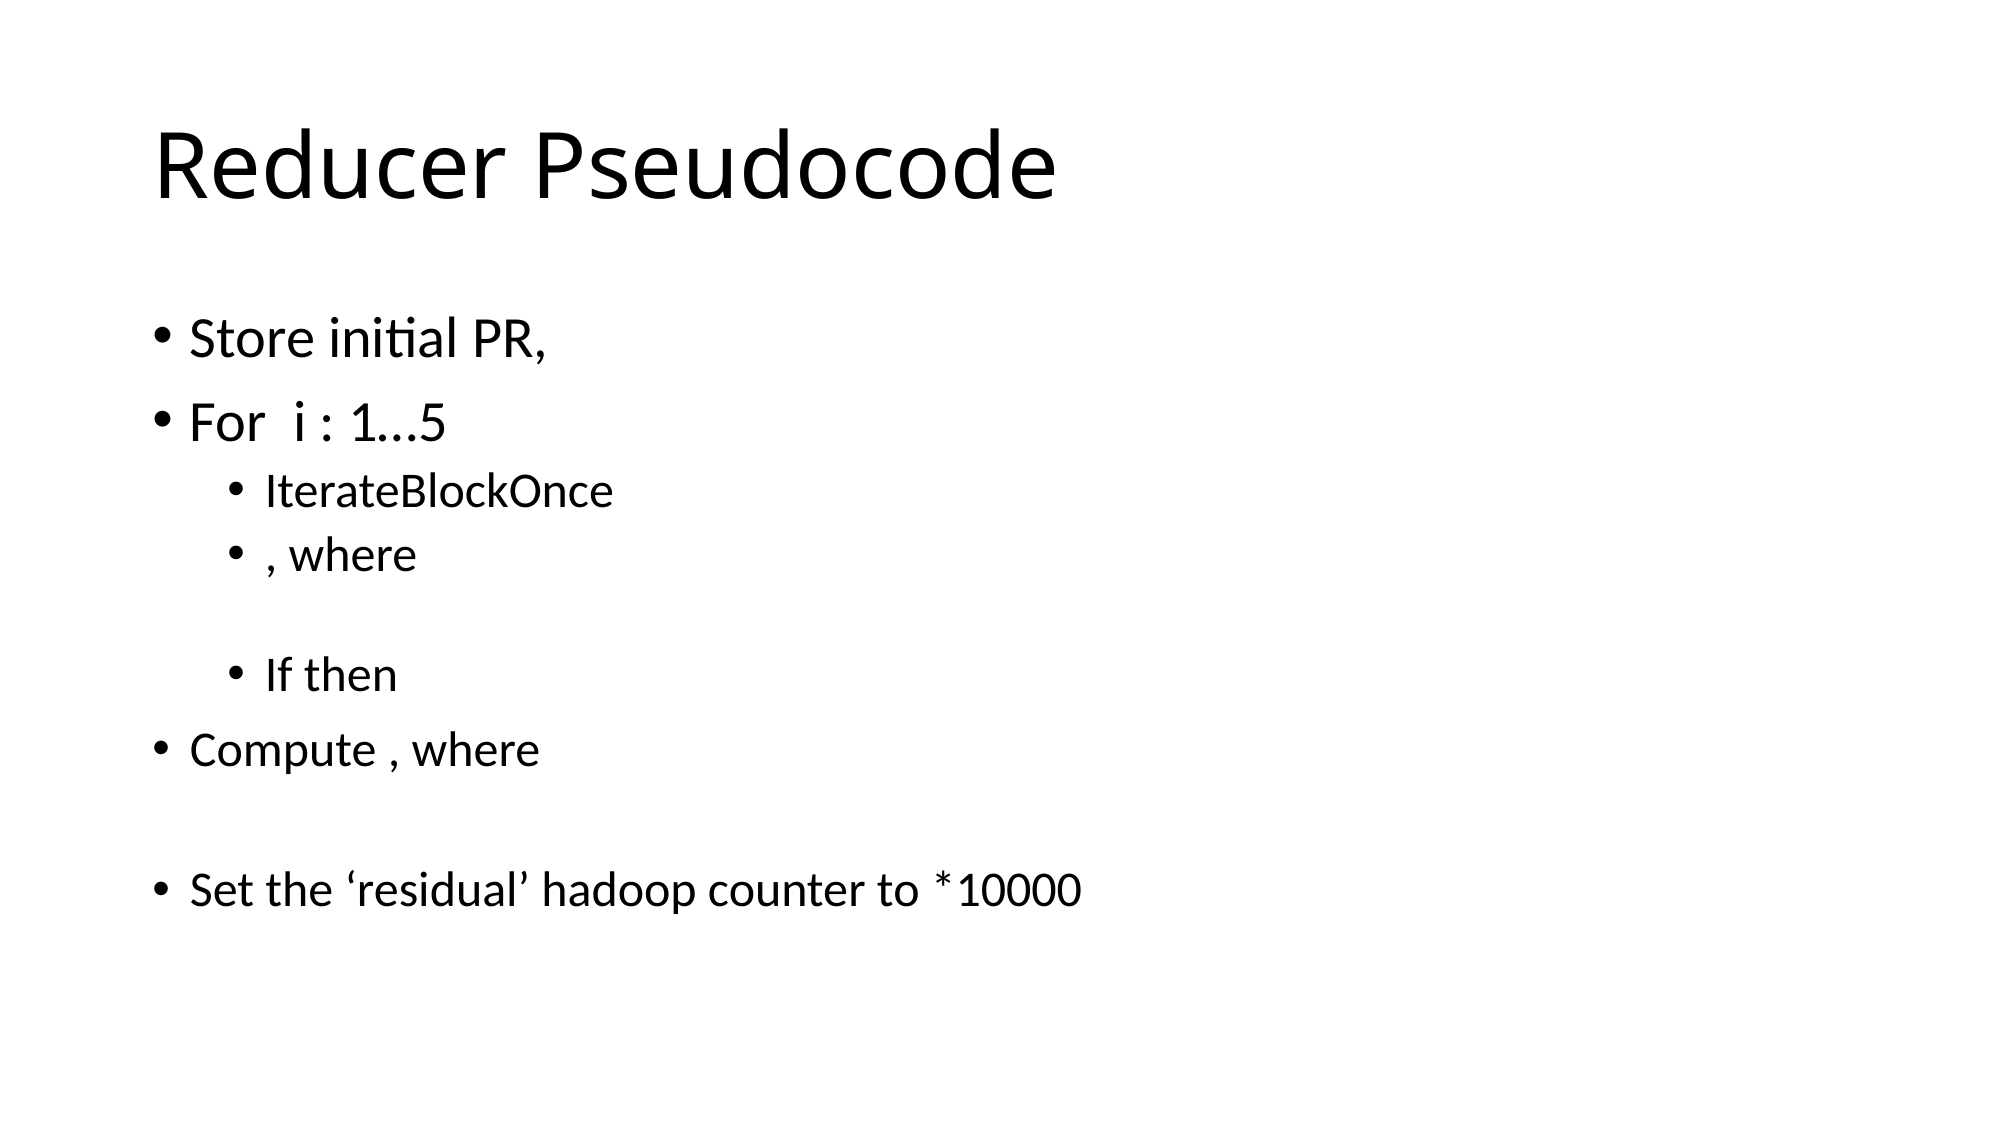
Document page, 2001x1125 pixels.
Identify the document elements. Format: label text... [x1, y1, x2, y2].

title Reducer Pseudocode [137, 59, 1863, 278]
